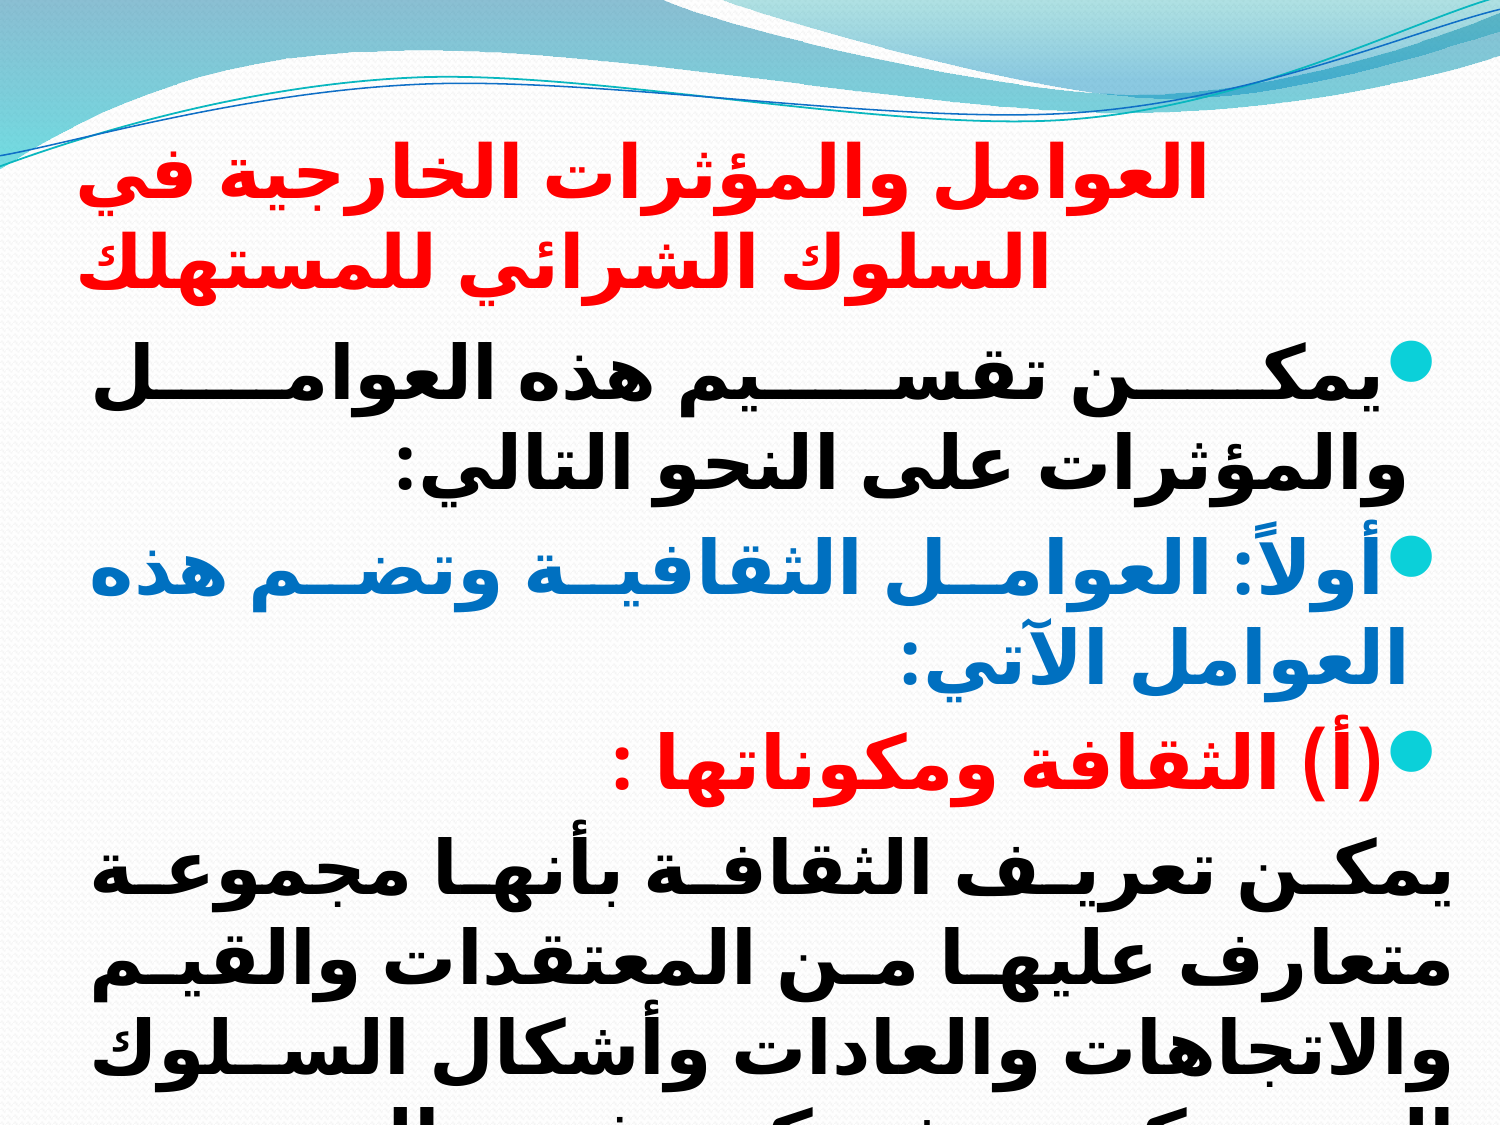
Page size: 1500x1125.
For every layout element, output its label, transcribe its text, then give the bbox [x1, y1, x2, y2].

list يمكن تقسيم هذه العوامل والمؤثرات على النحو التالي: أولاً: العوامل الثقافية وتضم هذه العوامل الآتي: (أ) الثقافة ومكوناتها : يمكن تعريف الثقافة بأنها مجموعة متعارف عليها من المعتقدات والقيم والاتجاهات والعادات وأشكال السلوك التي تكون مشتركة في المجتمع ويتناقلها جيل عن جيل . [75, 317, 1471, 1125]
title العوامل والمؤثرات الخارجية في السلوك الشرائي للمستهلك [75, 115, 1483, 303]
